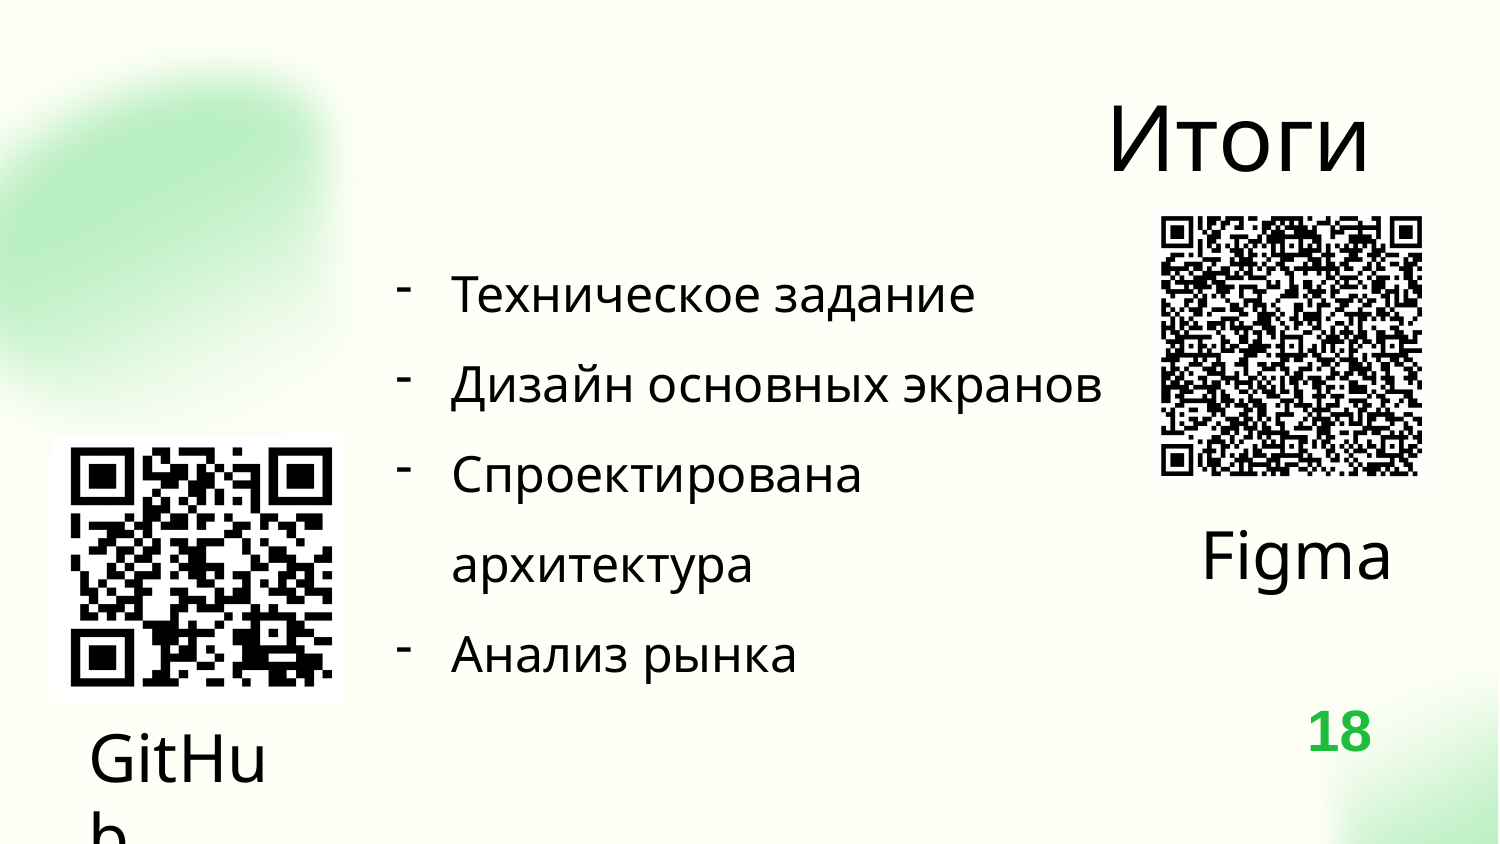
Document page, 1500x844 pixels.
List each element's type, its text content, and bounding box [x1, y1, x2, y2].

text_box Техническое задание Дизайн основных экранов Спроектирована архитектура Анализ рынка [380, 225, 1155, 598]
text_box 18 [1292, 685, 1388, 771]
picture [1211, 559, 1499, 844]
text_box Итоги [458, 72, 1388, 136]
picture [0, 0, 498, 702]
text_box Figma [1186, 505, 1448, 598]
picture [1152, 207, 1431, 486]
text_box GitHub [73, 710, 324, 763]
